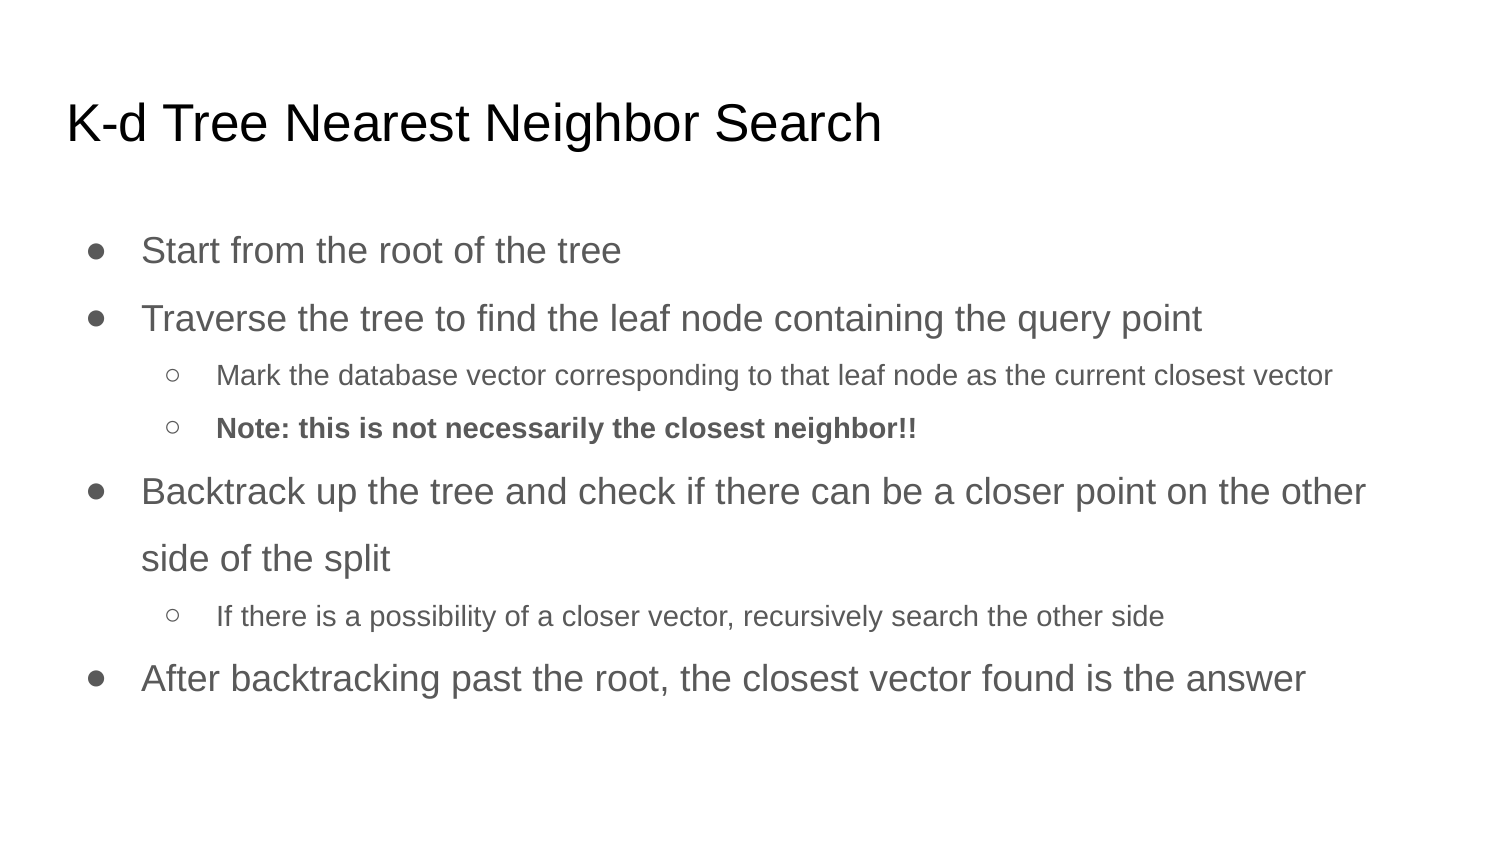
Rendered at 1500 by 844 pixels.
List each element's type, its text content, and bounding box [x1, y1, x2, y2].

list Start from the root of the tree Traverse the tree to find the leaf node containing the query point Mark the database vector corresponding to that leaf node as the current closest vector Note: this is not necessarily the closest neighbor!! Backtrack up the tree and check if there can be a closer point on the other side of the split If there is a possibility of a closer vector, recursively search the other side After backtracking past the root, the closest vector found is the answer [51, 189, 1449, 750]
title K-d Tree Nearest Neighbor Search [51, 72, 1449, 167]
